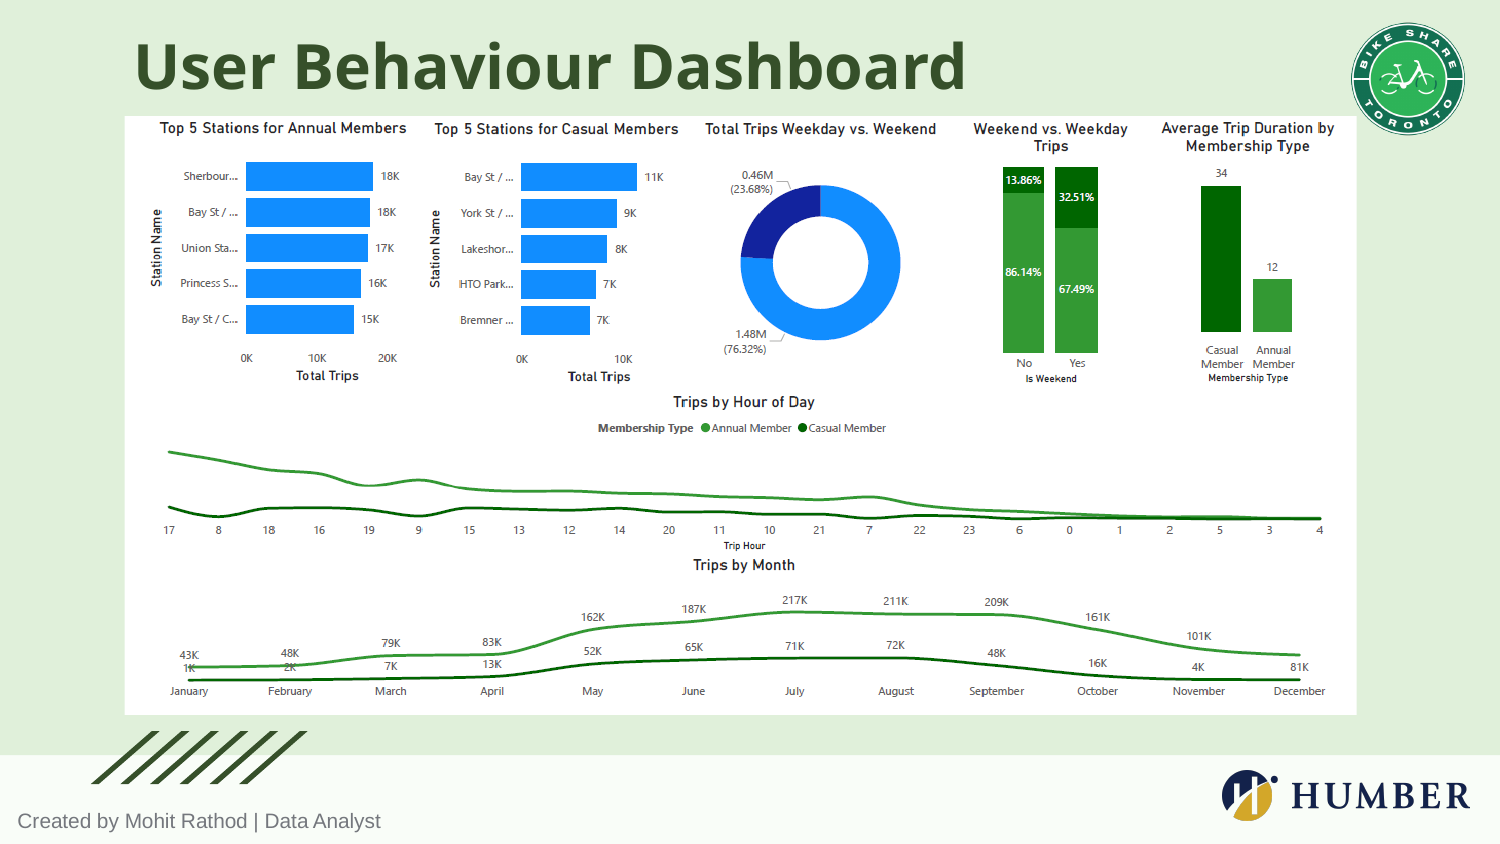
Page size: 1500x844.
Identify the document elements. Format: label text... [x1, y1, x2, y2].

text_box Created by Mohit Rathod | Data Analyst [230, 800, 399, 841]
title User Behaviour Dashboard [118, 11, 1382, 106]
picture [124, 22, 1470, 715]
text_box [174, 653, 225, 844]
picture [1222, 770, 1471, 822]
text_box Created by Mohit Rathod | Data Analyst [0, 800, 169, 841]
